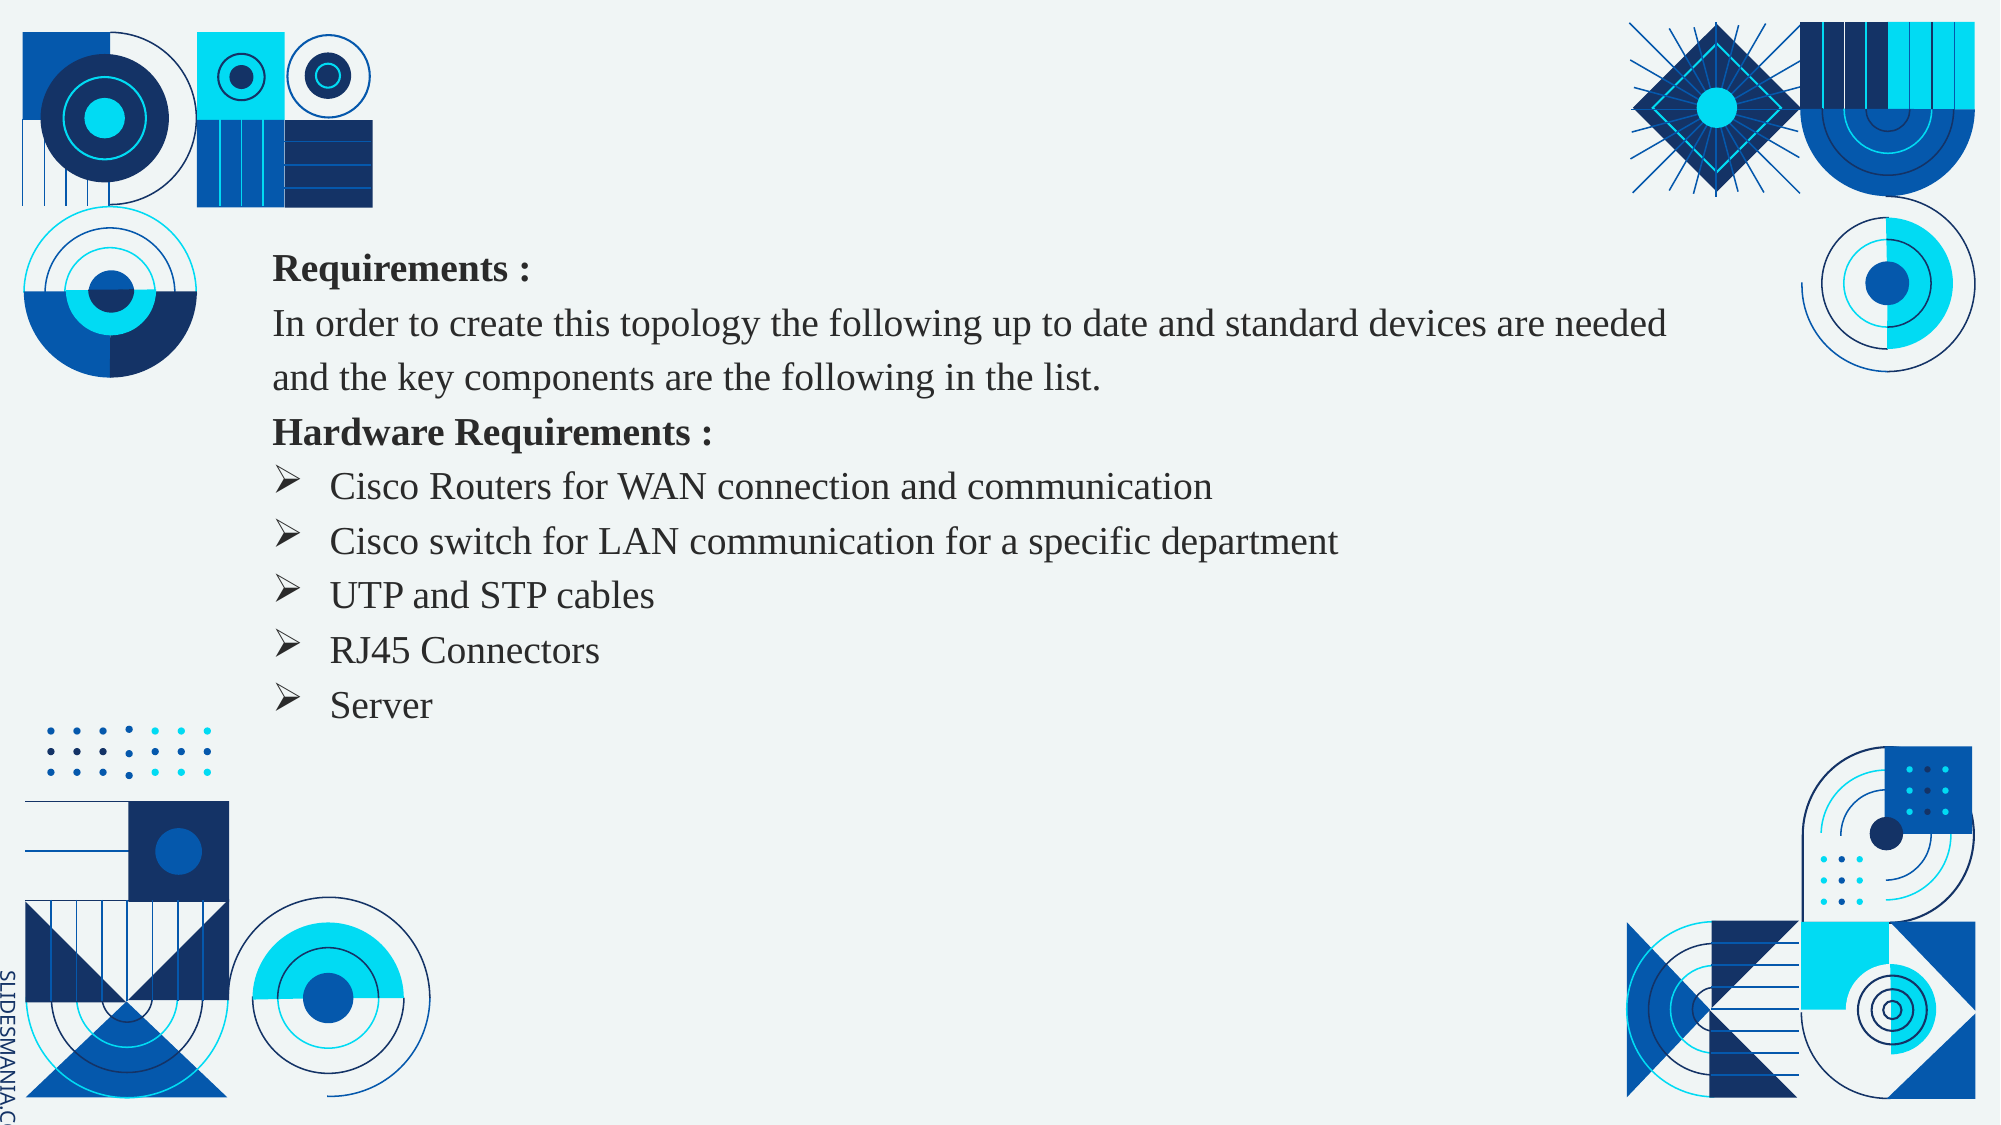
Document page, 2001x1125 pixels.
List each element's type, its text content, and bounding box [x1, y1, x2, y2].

list Requirements : In order to create this topology the following up to date and standard devices are needed and the key components are the following in the list. Hardware Requirements : Cisco Routers for WAN connection and communication Cisco switch for LAN communication for a specific department UTP and STP cables RJ45 Connectors Server [234, 214, 1726, 911]
